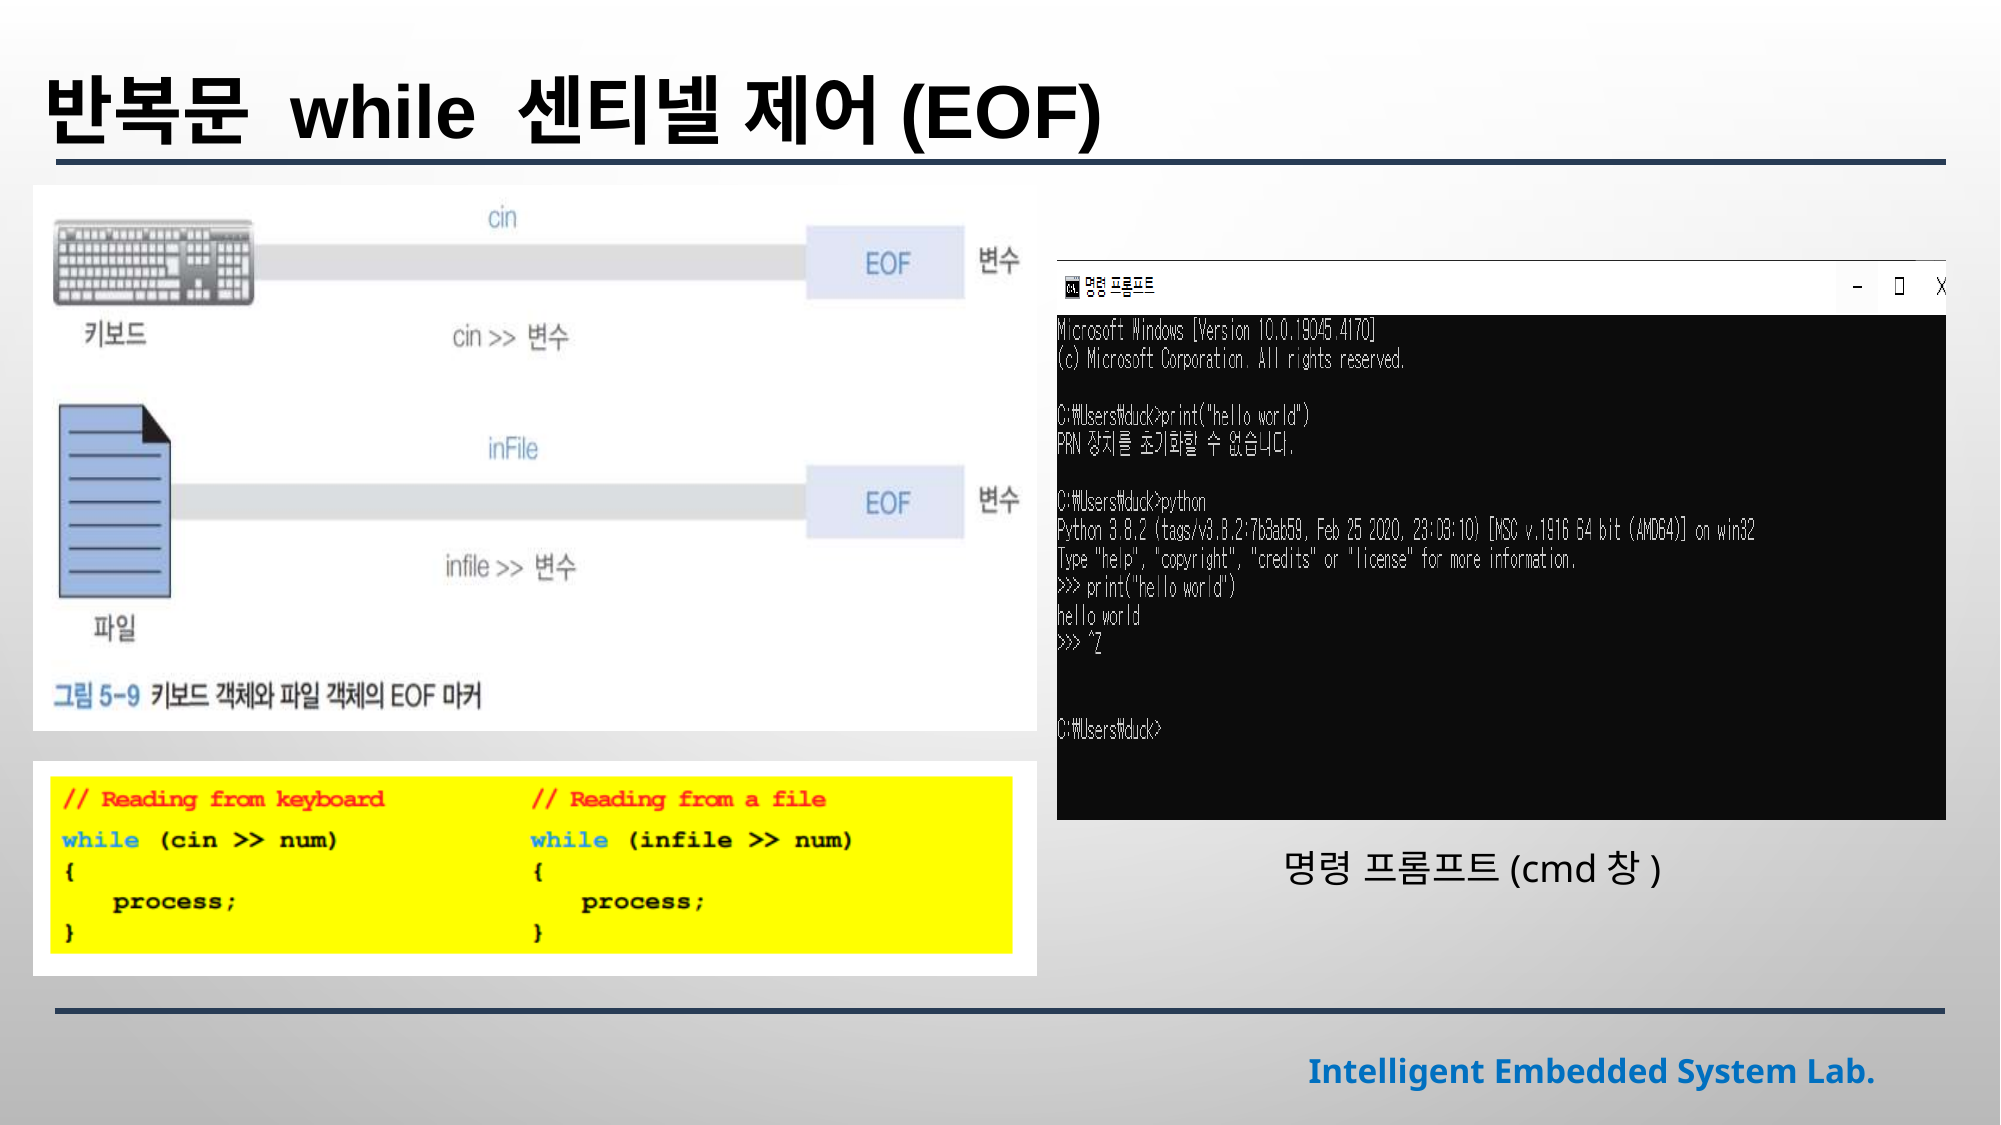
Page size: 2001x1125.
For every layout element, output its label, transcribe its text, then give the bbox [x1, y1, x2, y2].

picture [0, 0, 2000, 1125]
text_box 명령 프롬프트(cmd창) [1268, 837, 1792, 898]
text_box 반복문 while 센티넬 제어(EOF) [0, 56, 1172, 252]
